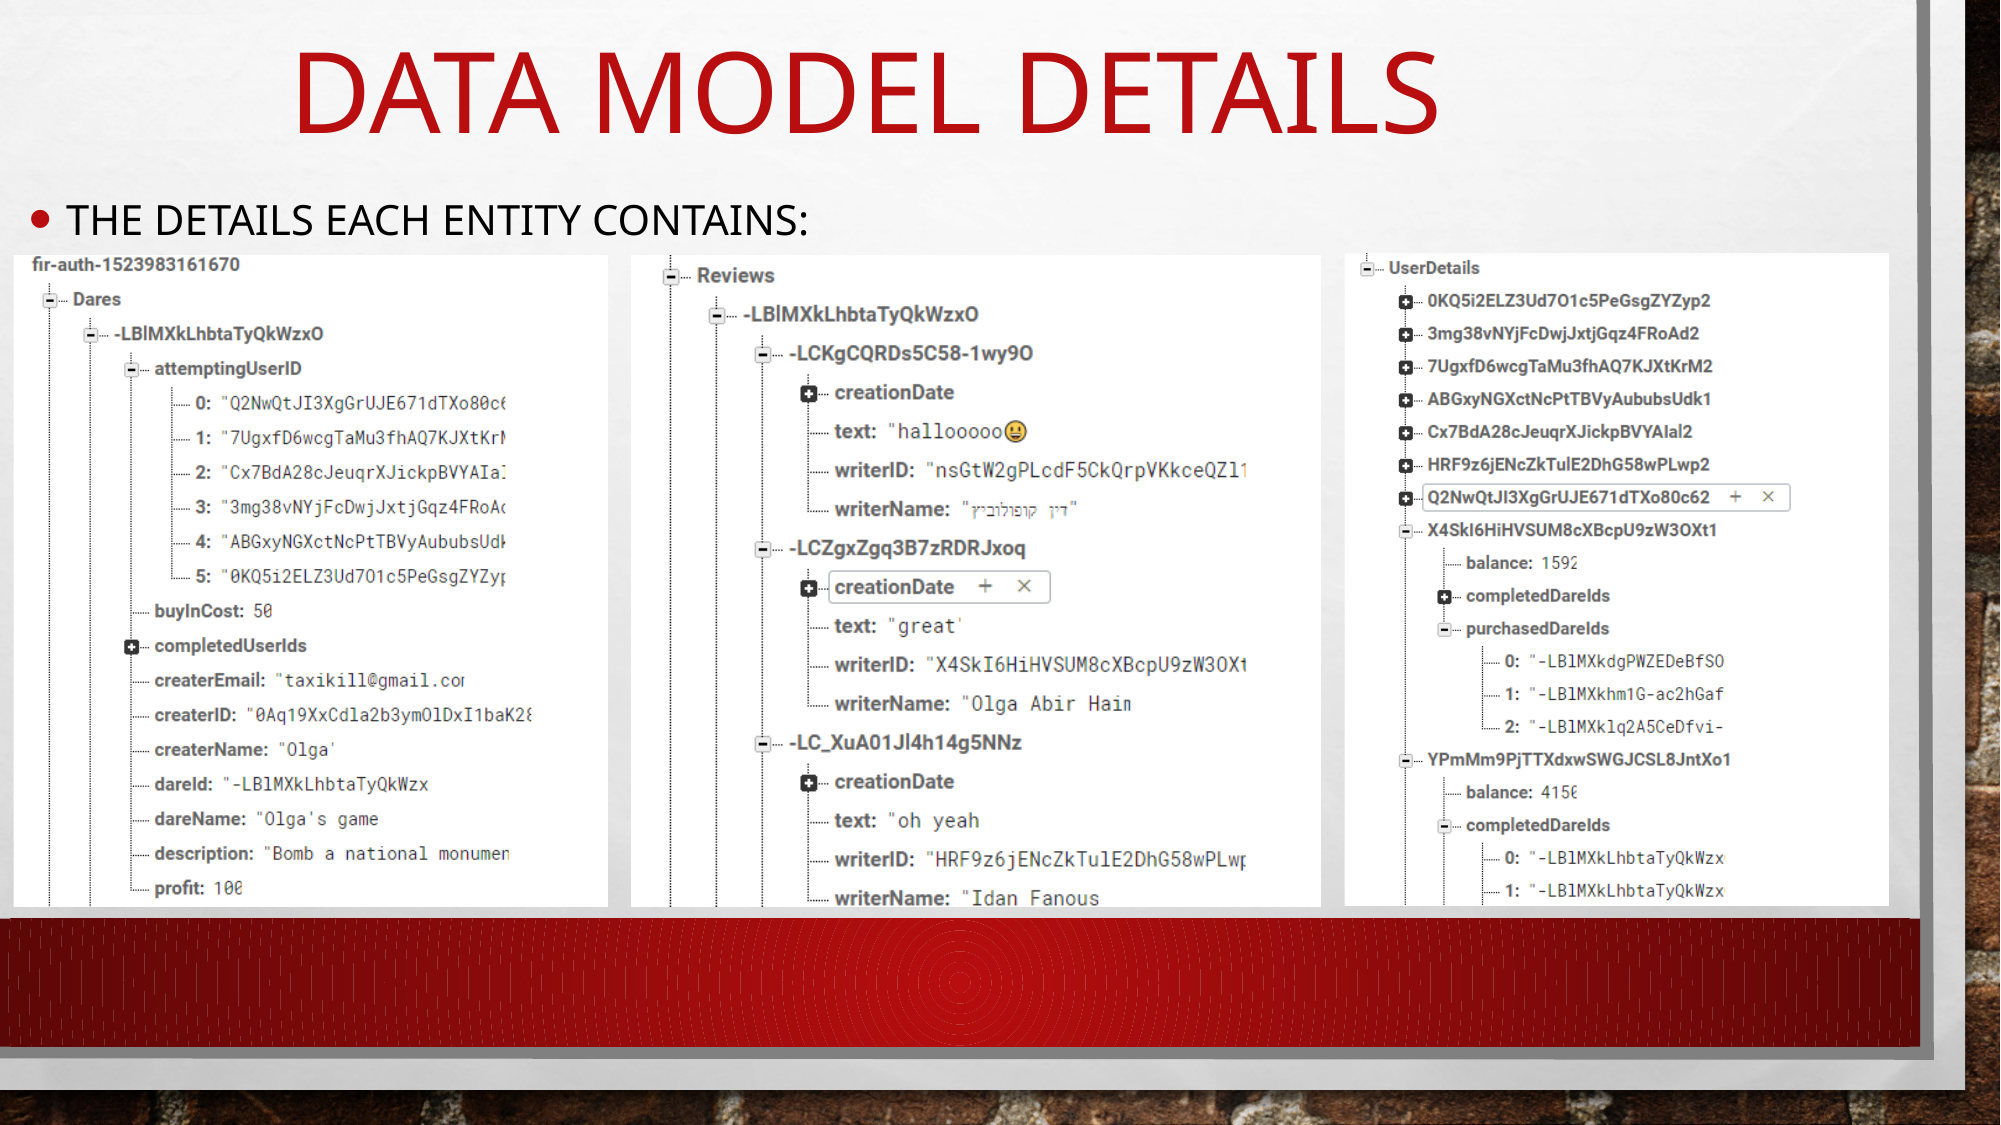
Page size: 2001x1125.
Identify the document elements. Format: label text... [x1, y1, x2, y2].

list The Details Each entity contains: [13, 167, 1719, 341]
picture [631, 254, 1322, 908]
picture [13, 254, 609, 908]
picture [1344, 253, 1890, 906]
picture [0, 0, 2000, 1125]
title Data Model Details [13, 2, 1720, 192]
